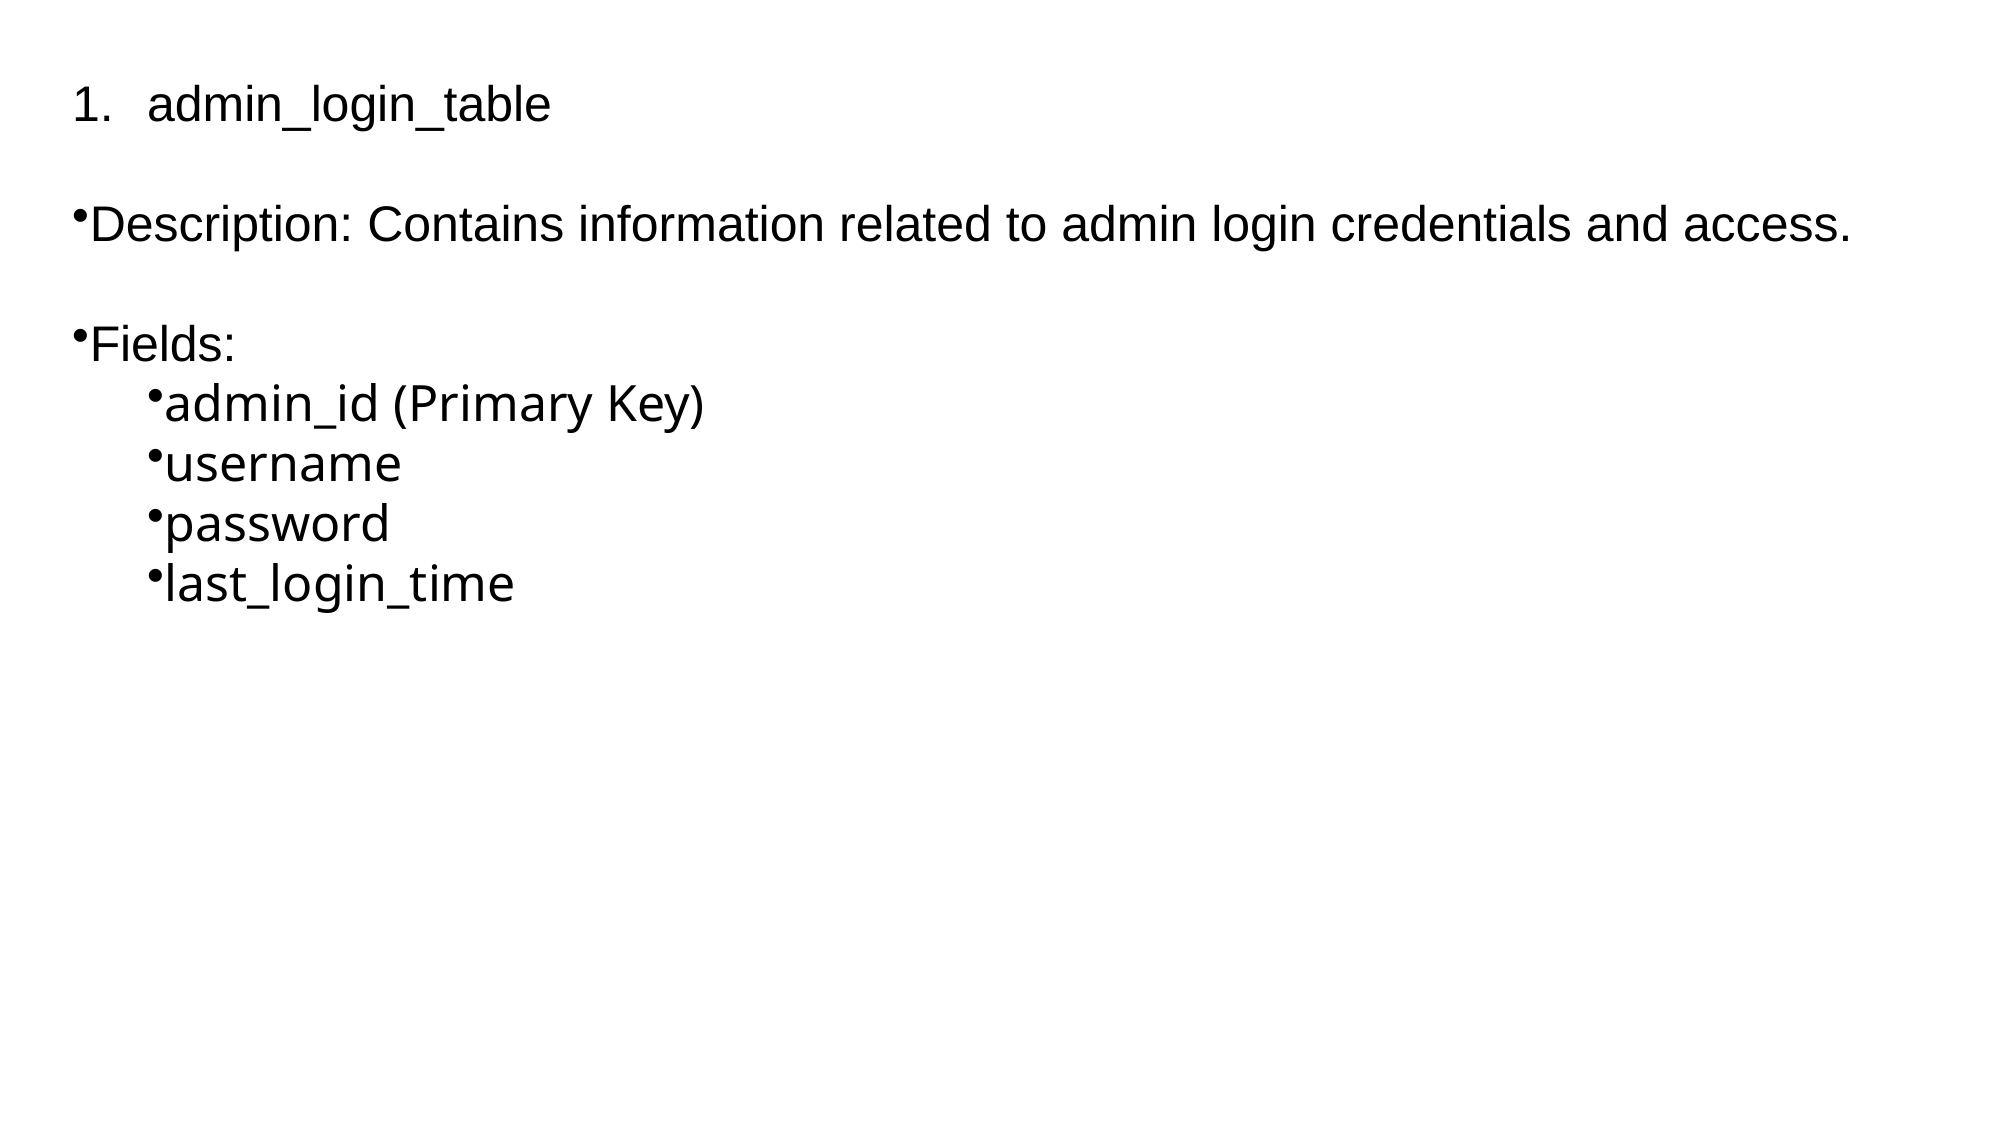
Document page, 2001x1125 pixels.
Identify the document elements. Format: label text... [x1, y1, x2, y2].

text_box admin_login_table Description: Contains information related to admin login credentials and access. Fields: admin_id (Primary Key) username password last_login_time [57, 63, 2000, 679]
